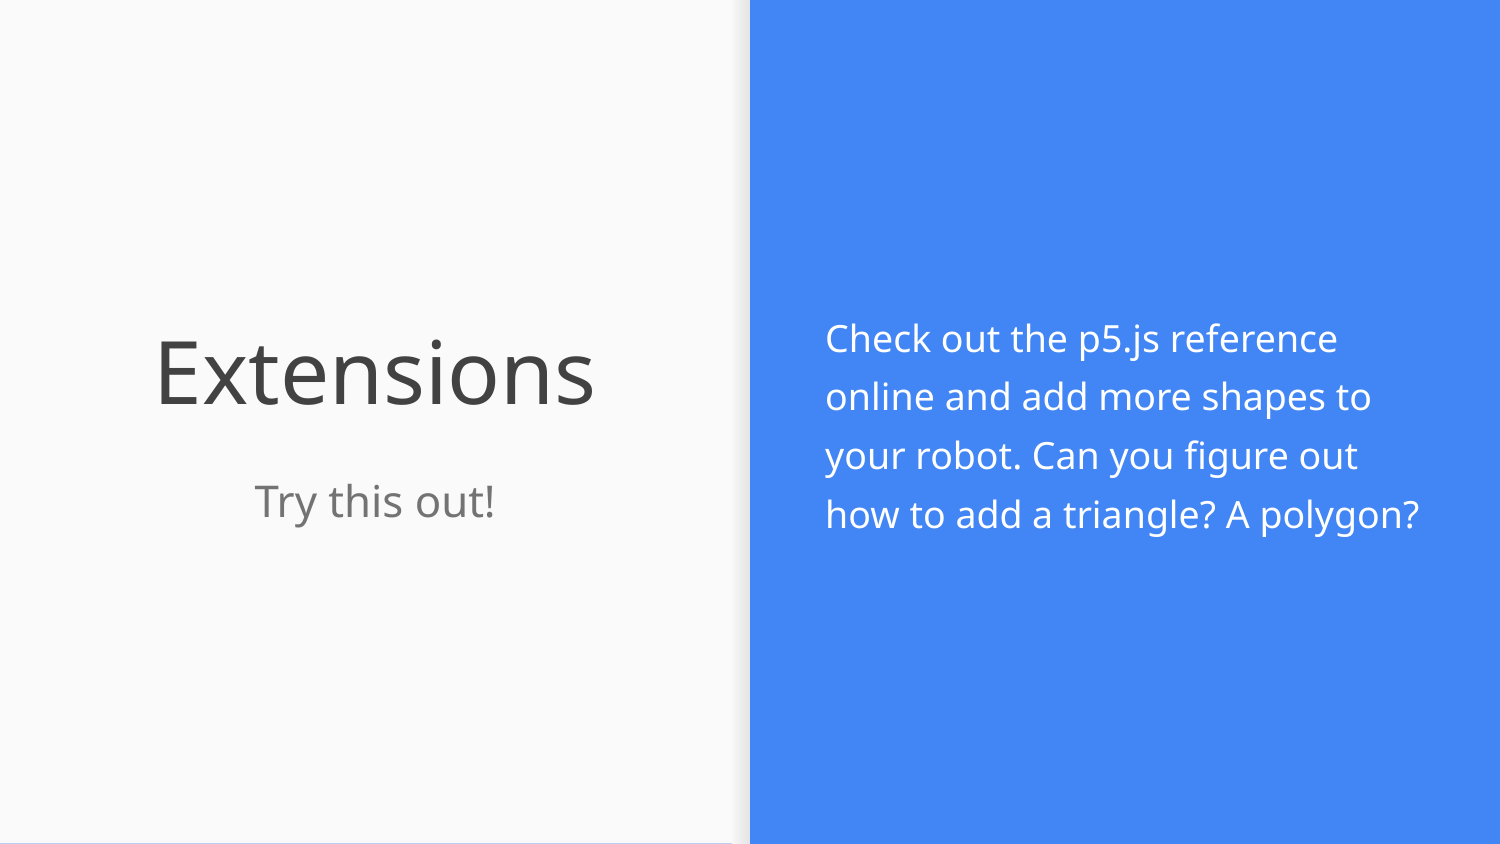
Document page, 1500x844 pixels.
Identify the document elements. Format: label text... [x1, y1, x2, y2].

list Check out the p5.js reference online and add more shapes to your robot. Can you figure out how to add a triangle? A polygon? [810, 118, 1440, 725]
title Extensions [43, 202, 708, 446]
subtitle Try this out! [43, 455, 708, 659]
